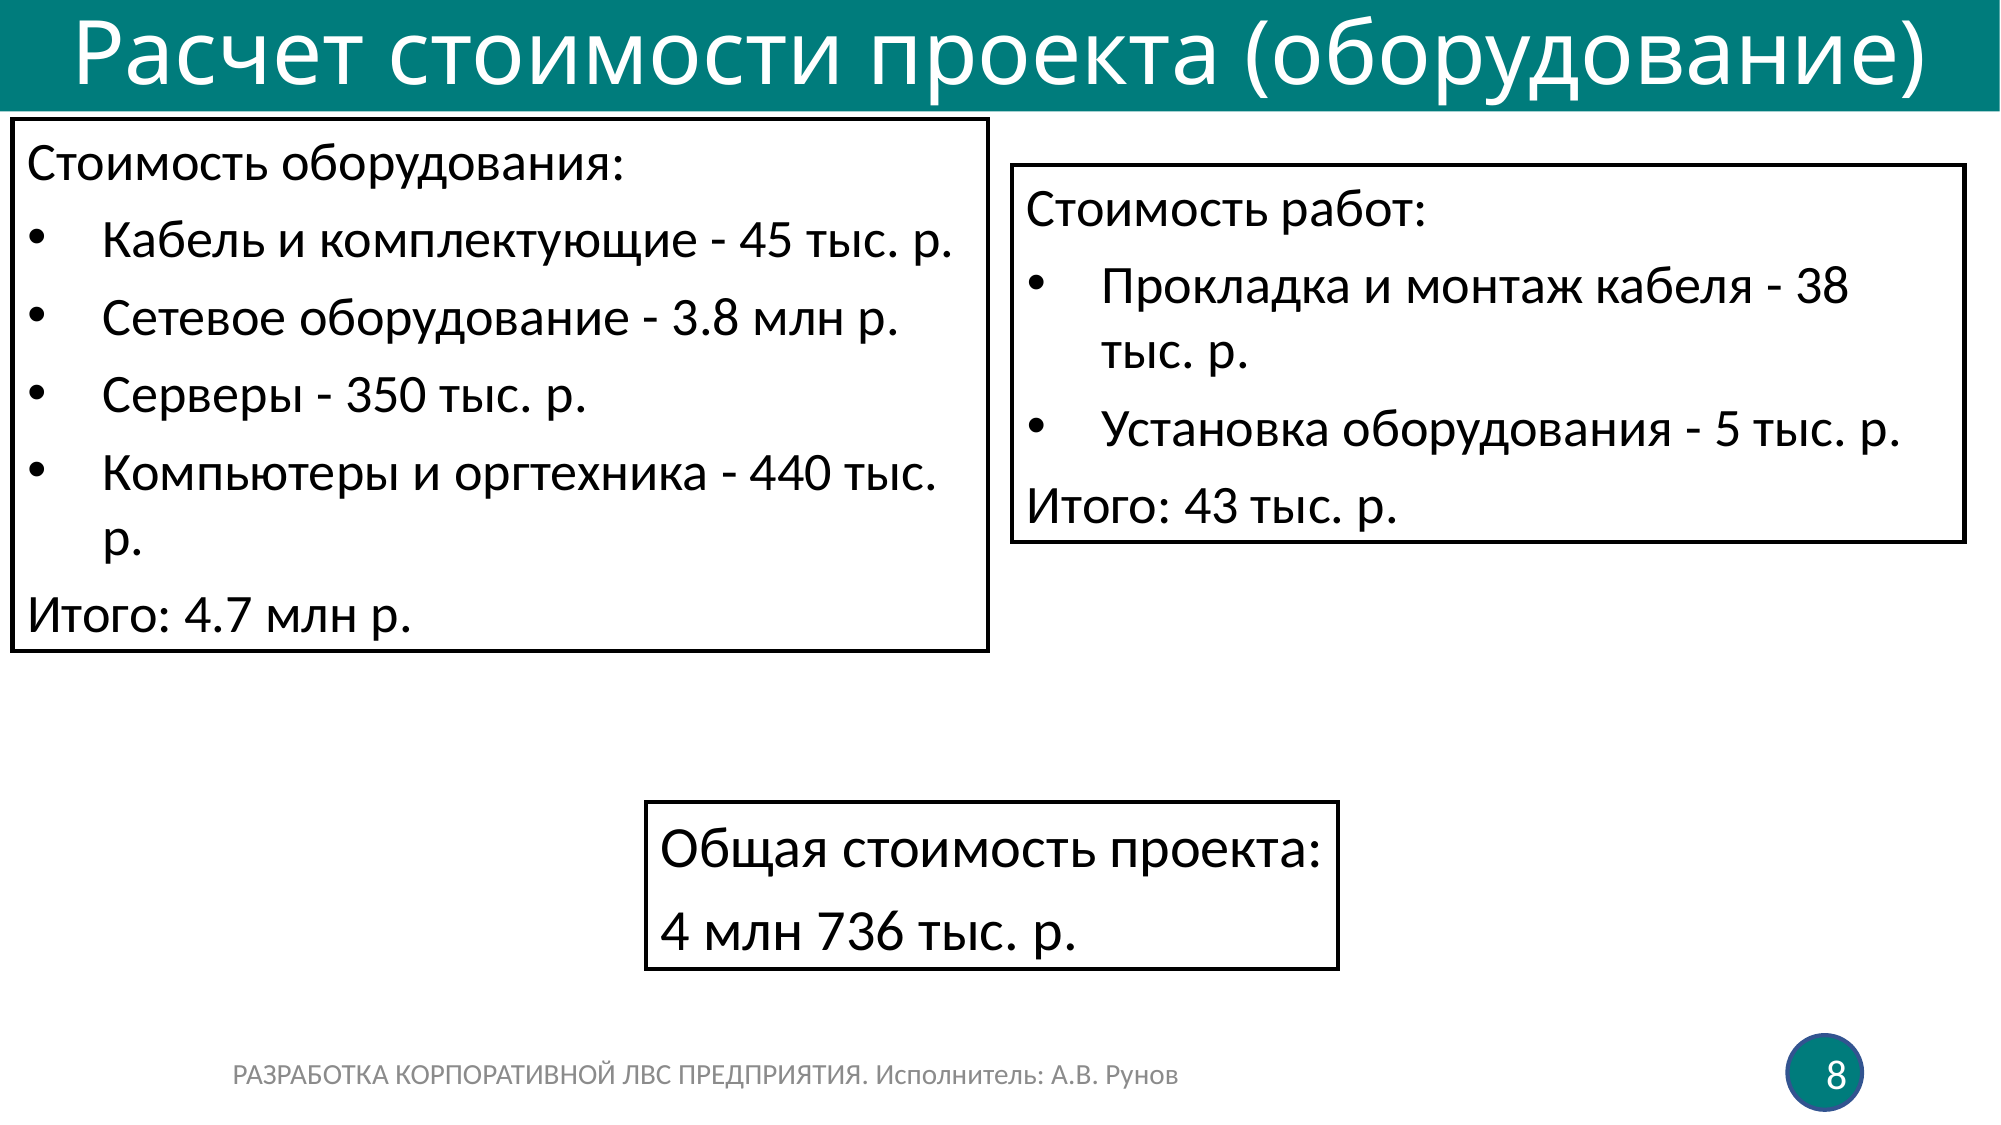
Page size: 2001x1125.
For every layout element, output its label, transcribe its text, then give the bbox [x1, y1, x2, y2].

text_box [1799, 1033, 1850, 1042]
text_box [1799, 1103, 1850, 1112]
slide_number 8 [1412, 1042, 1863, 1103]
text_box Общая стоимость проекта: 4 млн 736 тыс. р. [644, 800, 1340, 971]
text_box Стоимость работ: Прокладка и монтаж кабеля - 38 тыс. р. Установка оборудования - 5 тыс. р. Итого: 43 тыс. р. [1010, 163, 1967, 544]
text_box Расчет стоимости проекта (оборудование) [0, 0, 2000, 112]
footer РАЗРАБОТКА КОРПОРАТИВНОЙ ЛВС ПРЕДПРИЯТИЯ. Исполнитель: А.В. Рунов [0, 1042, 1412, 1103]
text_box Стоимость оборудования: Кабель и комплектующие - 45 тыс. р. Сетевое оборудование - 3.8 млн р. Серверы - 350 тыс. р. Компьютеры и оргтехника - 440 тыс. р. Итого: 4.7 млн р. [10, 117, 990, 653]
